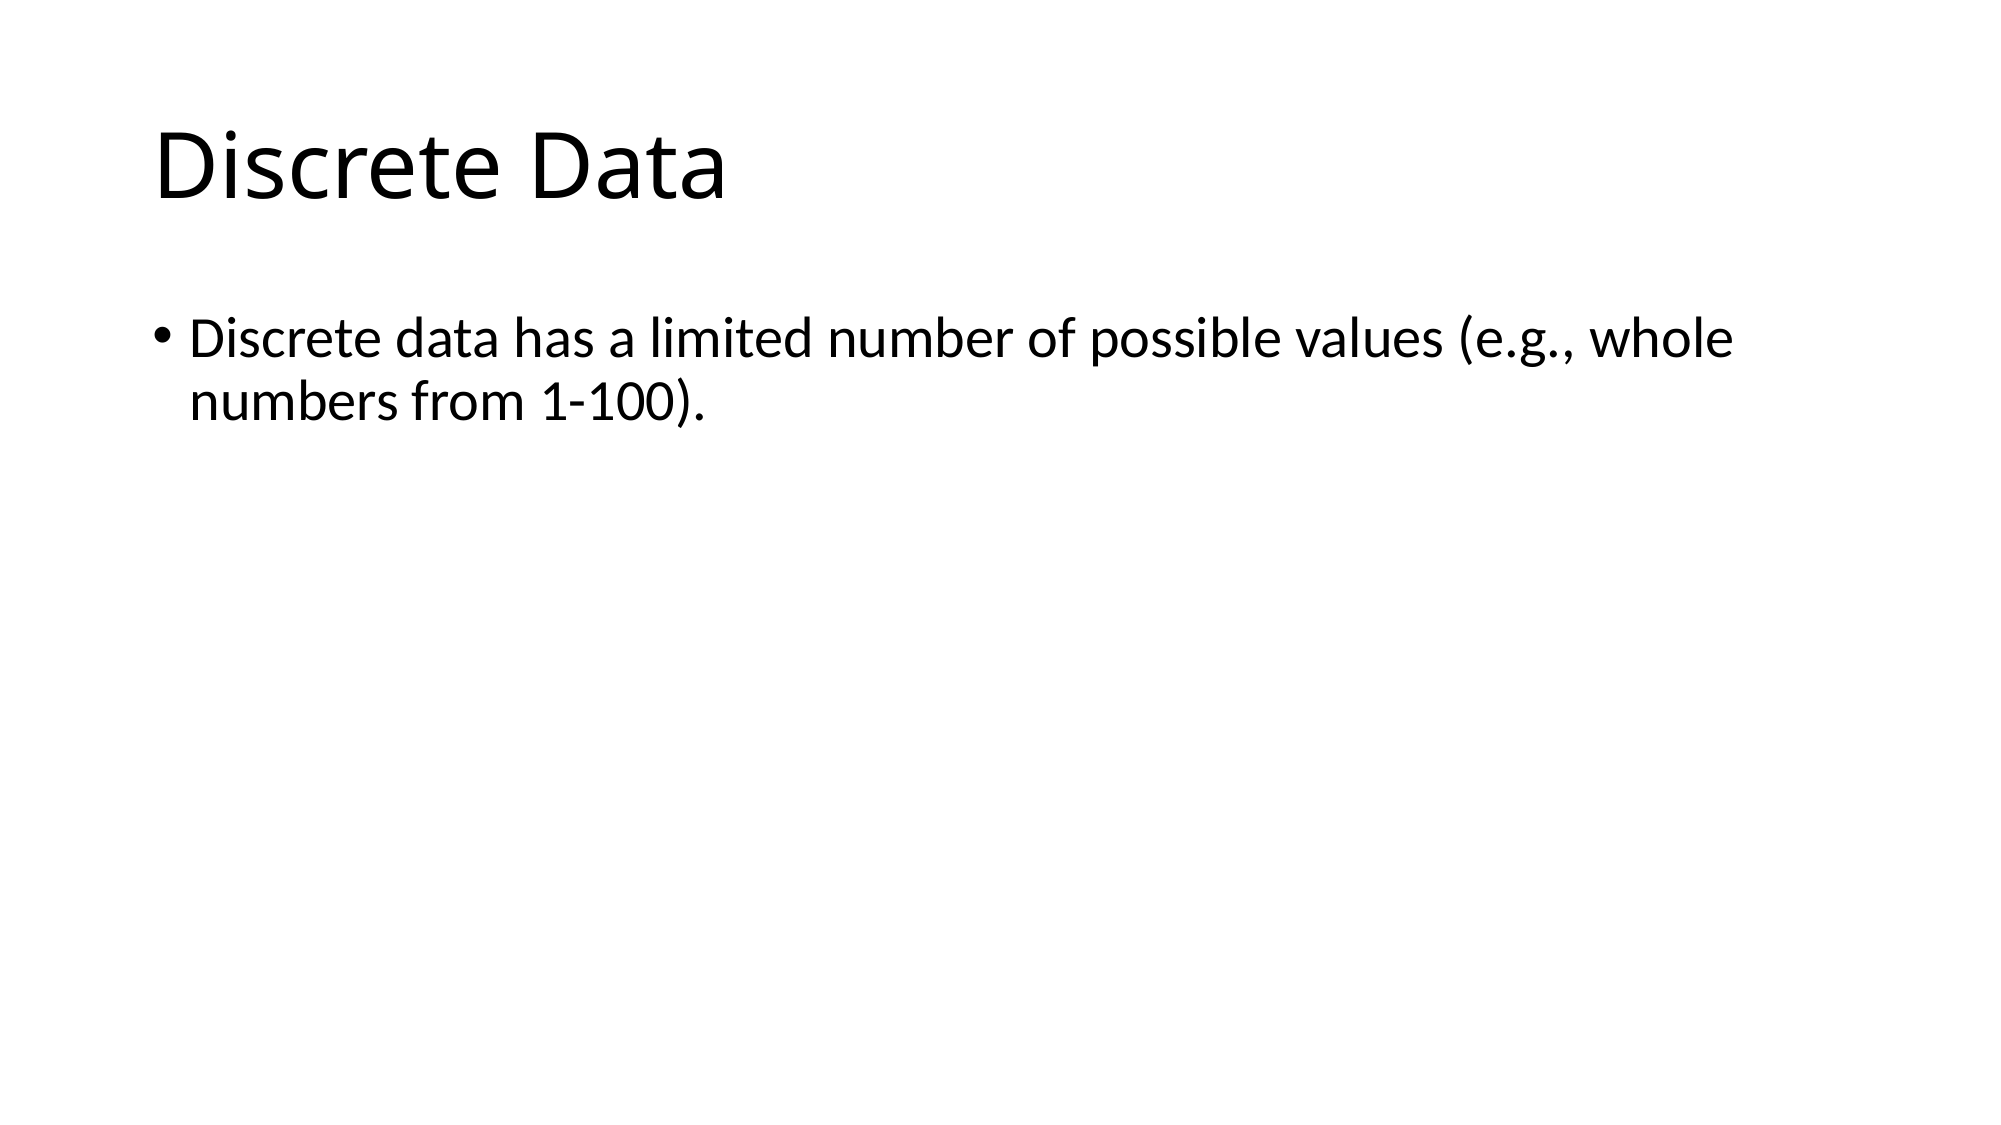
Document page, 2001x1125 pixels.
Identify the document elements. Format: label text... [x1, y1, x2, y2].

title Discrete Data [137, 59, 1863, 278]
list Discrete data has a limited number of possible values (e.g., whole numbers from 1-100). [137, 299, 1863, 1014]
